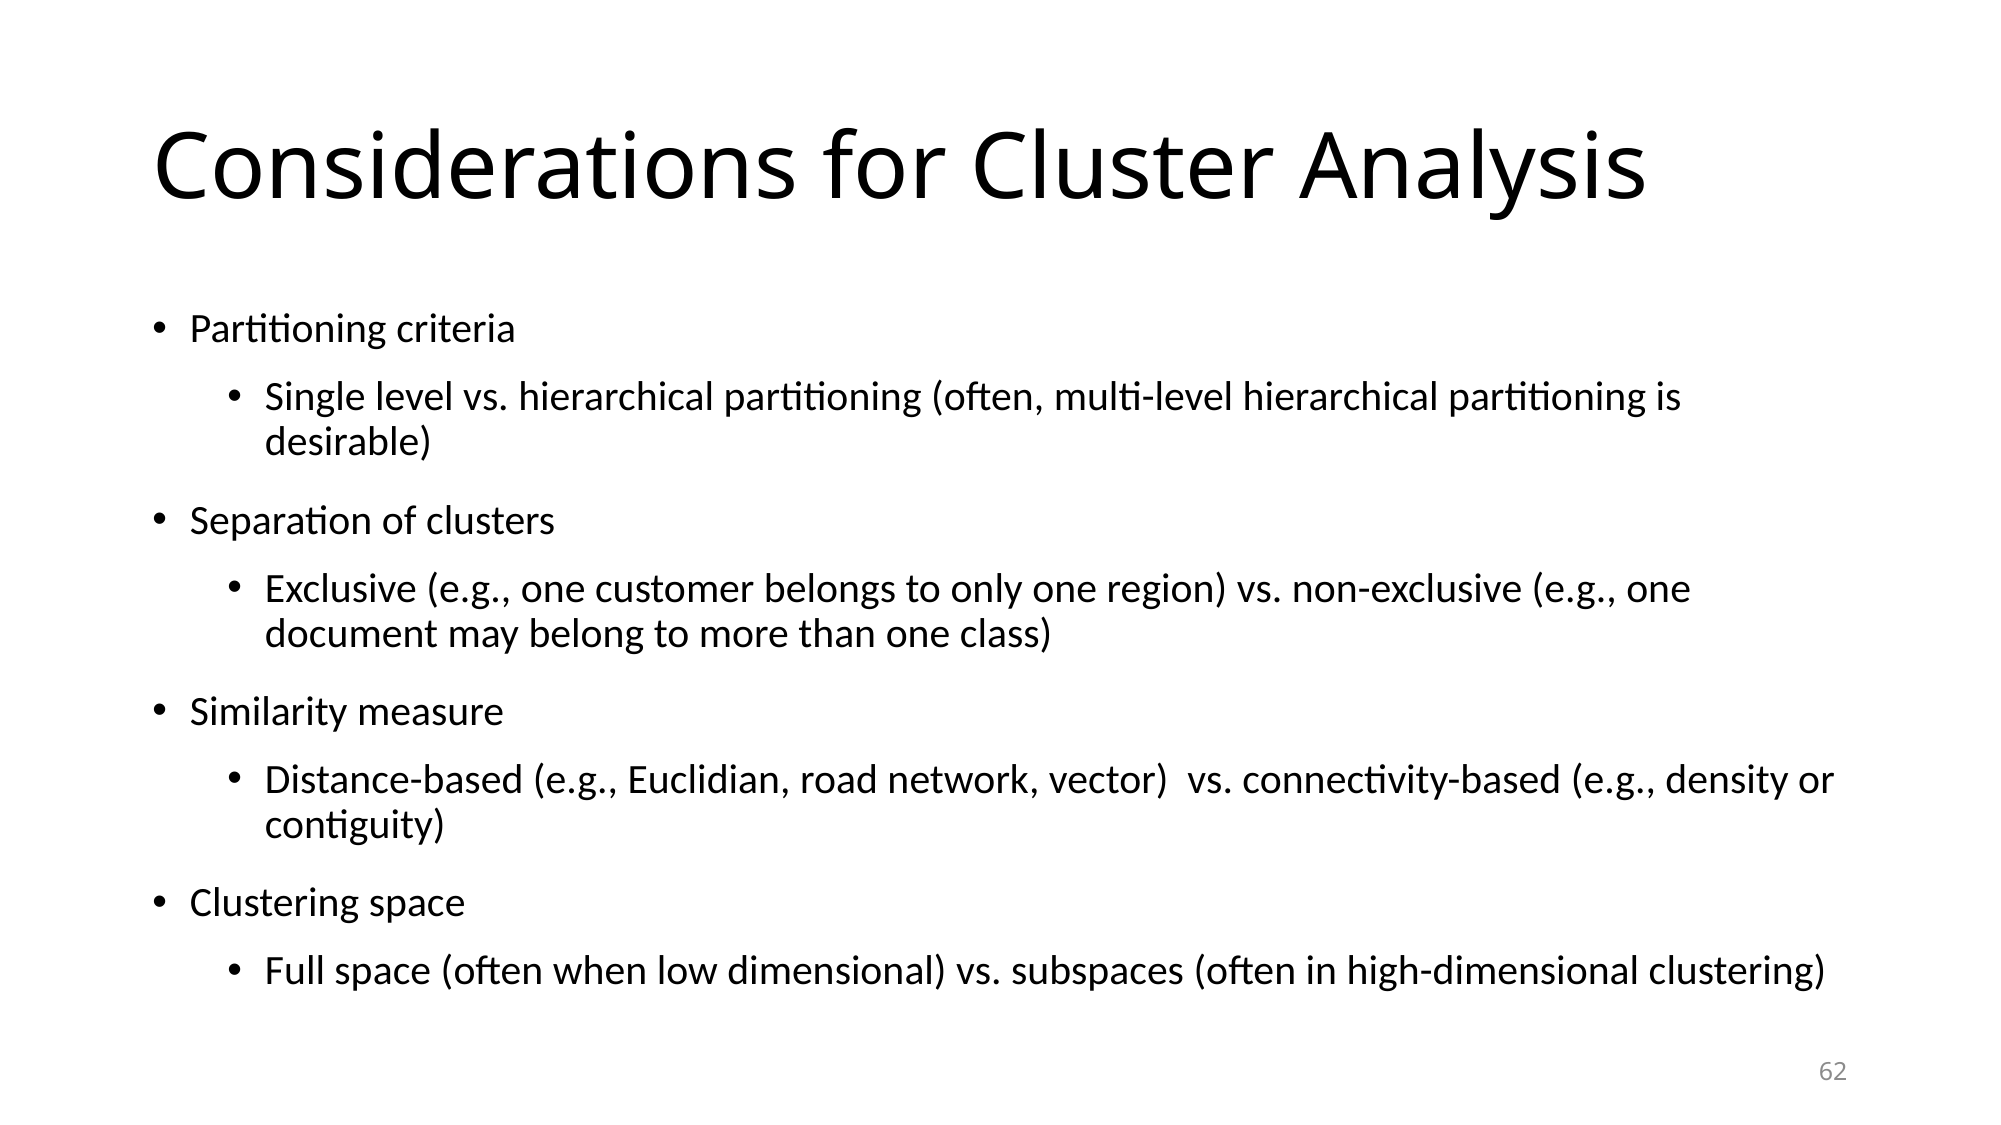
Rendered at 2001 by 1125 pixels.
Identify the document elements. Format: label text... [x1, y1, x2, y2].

title Considerations for Cluster Analysis [137, 59, 1863, 278]
list Partitioning criteria Single level vs. hierarchical partitioning (often, multi-level hierarchical partitioning is desirable) Separation of clusters Exclusive (e.g., one customer belongs to only one region) vs. non-exclusive (e.g., one document may belong to more than one class) Similarity measure Distance-based (e.g., Euclidian, road network, vector) vs. connectivity-based (e.g., density or contiguity) Clustering space Full space (often when low dimensional) vs. subspaces (often in high-dimensional clustering) [137, 299, 1863, 1014]
slide_number 62 [1412, 1042, 1863, 1103]
